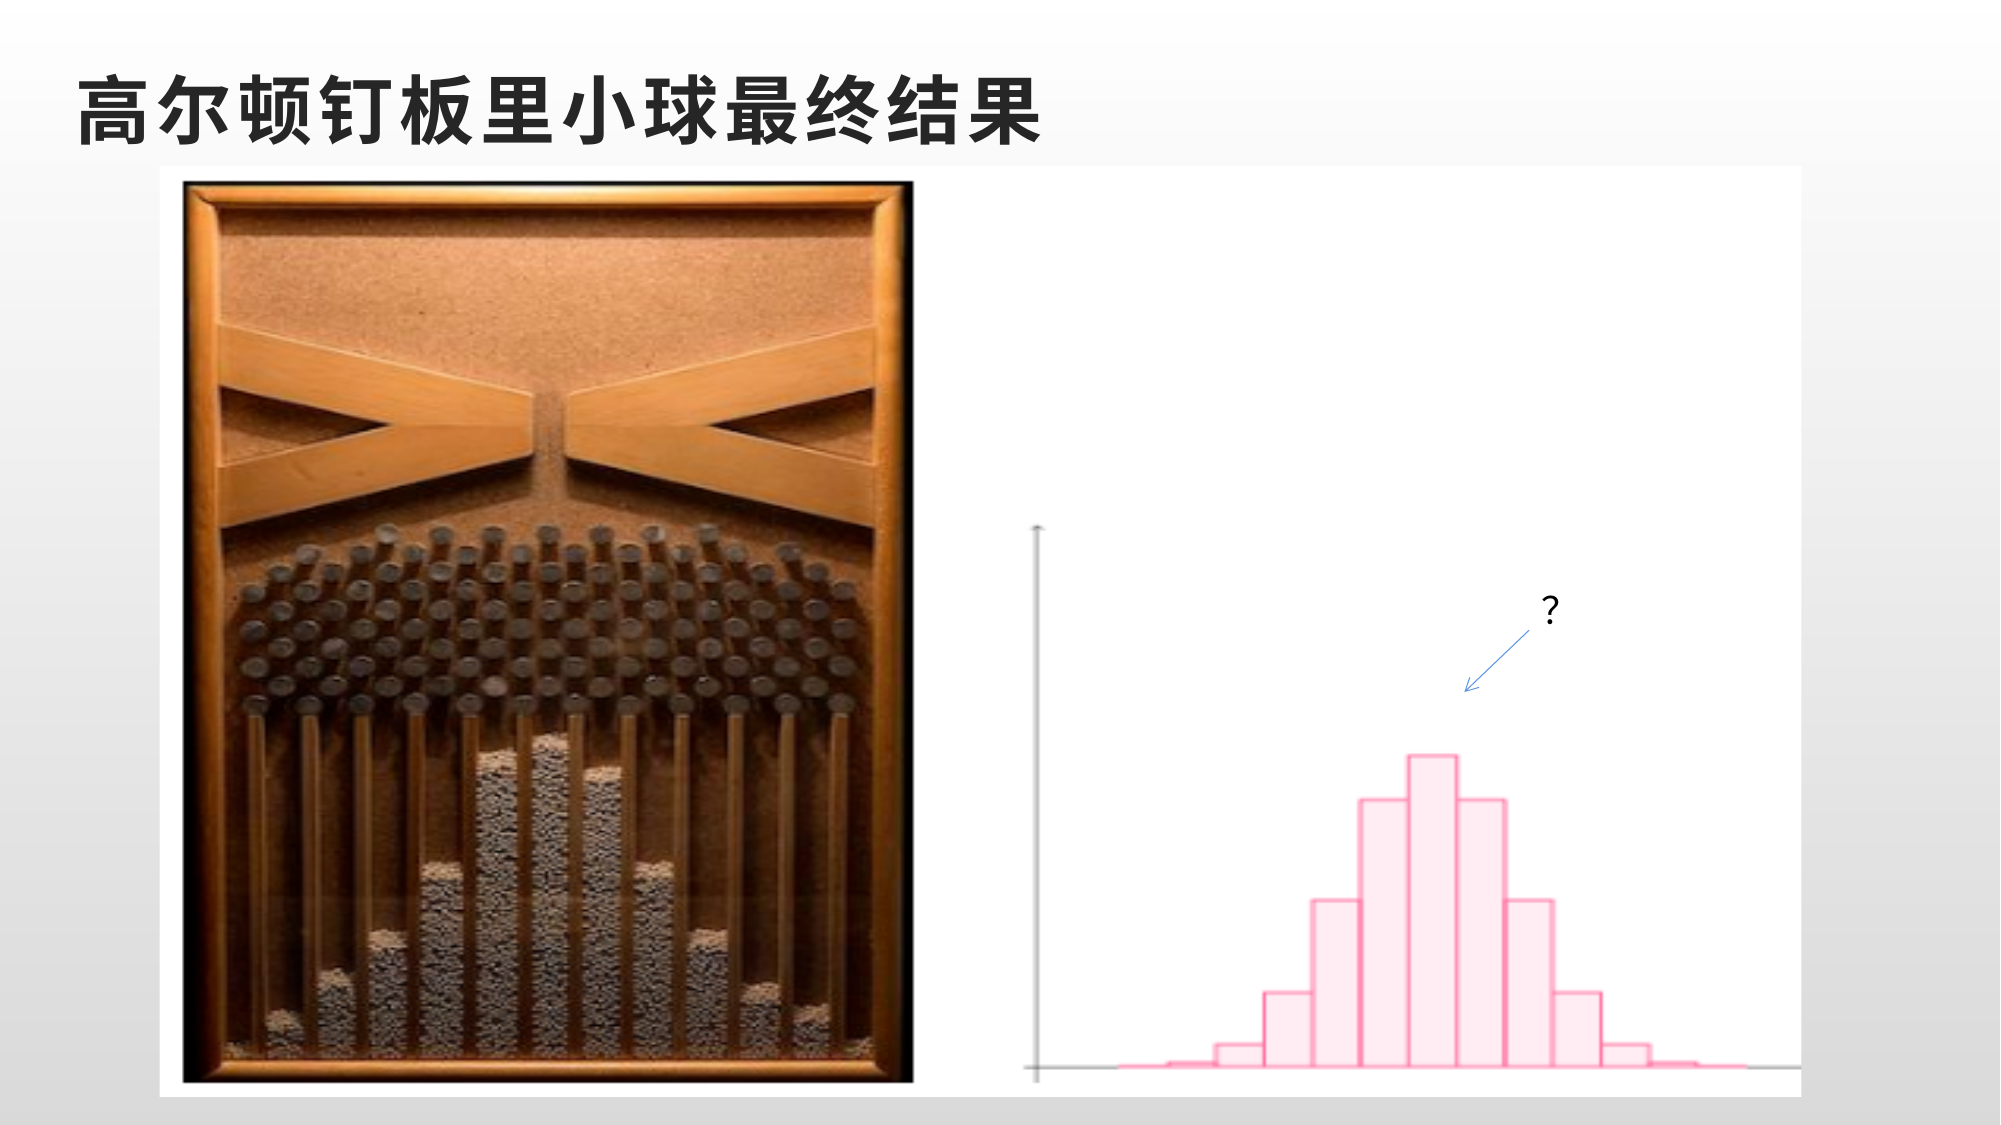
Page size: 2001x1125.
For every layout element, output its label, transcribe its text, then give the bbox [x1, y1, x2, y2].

title 高尔顿钉板里小球最终结果 [60, 51, 1860, 167]
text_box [1464, 630, 1530, 693]
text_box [159, 166, 1802, 1097]
